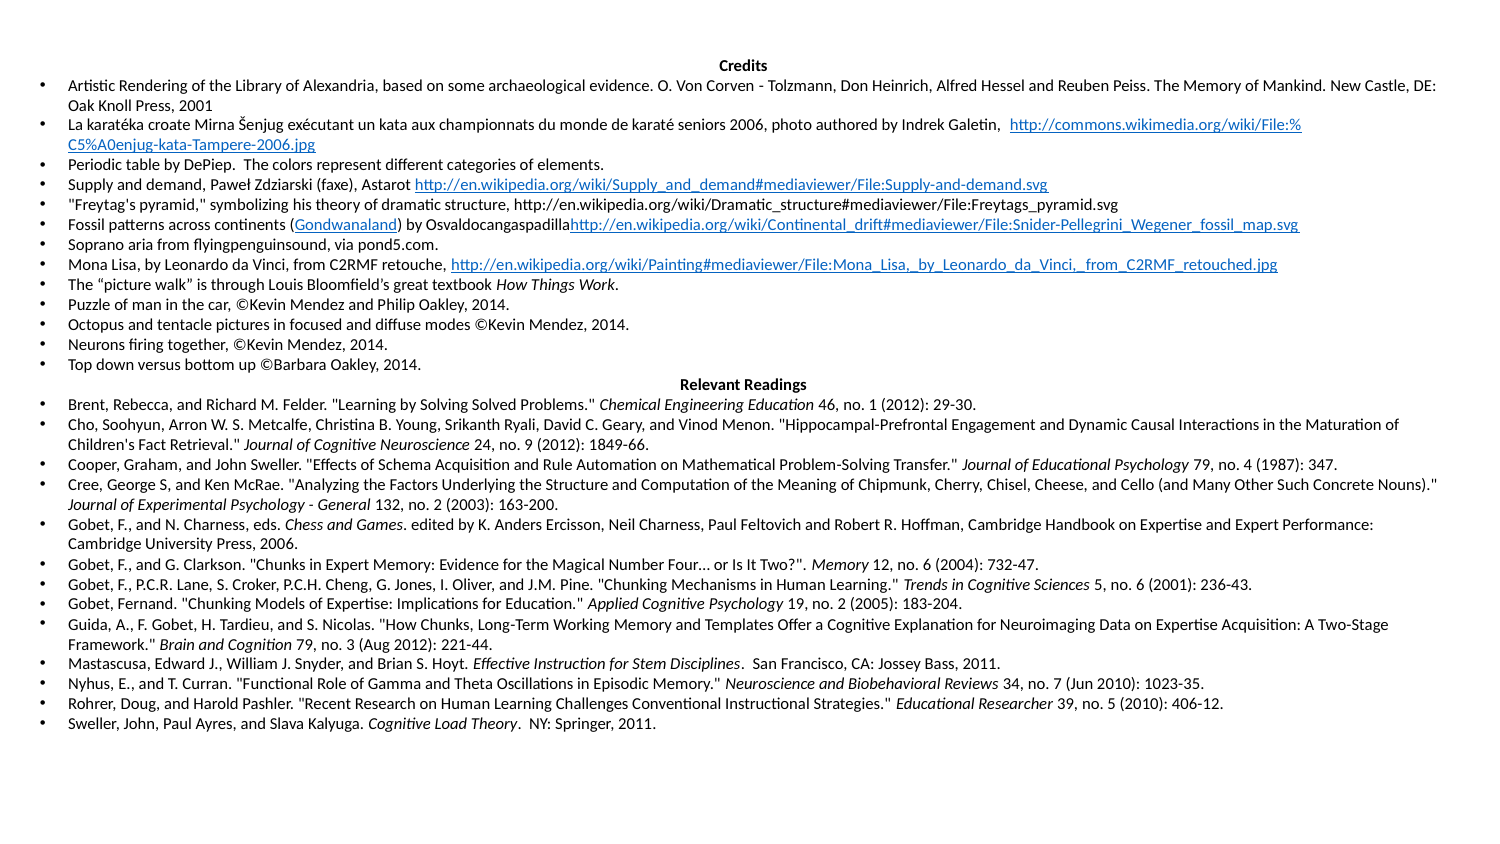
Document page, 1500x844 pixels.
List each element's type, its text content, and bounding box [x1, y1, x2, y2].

list Credits Artistic Rendering of the Library of Alexandria, based on some archaeological evidence. O. Von Corven - Tolzmann, Don Heinrich, Alfred Hessel and Reuben Peiss. The Memory of Mankind. New Castle, DE: Oak Knoll Press, 2001 La karatéka croate Mirna Šenjug exécutant un kata aux championnats du monde de karaté seniors 2006, photo authored by Indrek Galetin, http://commons.wikimedia.org/wiki/File:%C5%A0enjug-kata-Tampere-2006.jpg Periodic table by DePiep. The colors represent different categories of elements. Supply and demand, Paweł Zdziarski (faxe), Astarot http://en.wikipedia.org/wiki/Supply_and_demand#mediaviewer/File:Supply-and-demand.svg "Freytag's pyramid," symbolizing his theory of dramatic structure, http://en.wikipedia.org/wiki/Dramatic_structure#mediaviewer/File:Freytags_pyramid.svg Fossil patterns across continents (Gondwanaland) by Osvaldocangaspadillahttp://en.wikipedia.org/wiki/Continental_drift#mediaviewer/File:Snider-Pellegrini_Wegener_fossil_map.svg Soprano aria from flyingpenguinsound, via pond5.com. Mona Lisa, by Leonardo da Vinci, from C2RMF retouche, http://en.wikipedia.org/wiki/Painting#mediaviewer/File:Mona_Lisa,_by_Leonardo_da_Vinci,_from_C2RMF_retouched.jpg The “picture walk” is through Louis Bloomfield’s great textbook How Things Work. Puzzle of man in the car, ©Kevin Mendez and Philip Oakley, 2014. Octopus and tentacle pictures in focused and diffuse modes ©Kevin Mendez, 2014. Neurons firing together, ©Kevin Mendez, 2014. Top down versus bottom up ©Barbara Oakley, 2014. Relevant Readings Brent, Rebecca, and Richard M. Felder. "Learning by Solving Solved Problems." Chemical Engineering Education 46, no. 1 (2012): 29-30. Cho, Soohyun, Arron W. S. Metcalfe, Christina B. Young, Srikanth Ryali, David C. Geary, and Vinod Menon. "Hippocampal-Prefrontal Engagement and Dynamic Causal Interactions in the Maturation of Children's Fact Retrieval." Journal of Cognitive Neuroscience 24, no. 9 (2012): 1849-66. Cooper, Graham, and John Sweller. "Effects of Schema Acquisition and Rule Automation on Mathematical Problem-Solving Transfer." Journal of Educational Psychology 79, no. 4 (1987): 347. Cree, George S, and Ken McRae. "Analyzing the Factors Underlying the Structure and Computation of the Meaning of Chipmunk, Cherry, Chisel, Cheese, and Cello (and Many Other Such Concrete Nouns)." Journal of Experimental Psychology - General 132, no. 2 (2003): 163-200. Gobet, F., and N. Charness, eds. Chess and Games. edited by K. Anders Ercisson, Neil Charness, Paul Feltovich and Robert R. Hoffman, Cambridge Handbook on Expertise and Expert Performance: Cambridge University Press, 2006. Gobet, F., and G. Clarkson. "Chunks in Expert Memory: Evidence for the Magical Number Four… or Is It Two?". Memory 12, no. 6 (2004): 732-47. Gobet, F., P.C.R. Lane, S. Croker, P.C.H. Cheng, G. Jones, I. Oliver, and J.M. Pine. "Chunking Mechanisms in Human Learning." Trends in Cognitive Sciences 5, no. 6 (2001): 236-43. Gobet, Fernand. "Chunking Models of Expertise: Implications for Education." Applied Cognitive Psychology 19, no. 2 (2005): 183-204. Guida, A., F. Gobet, H. Tardieu, and S. Nicolas. "How Chunks, Long-Term Working Memory and Templates Offer a Cognitive Explanation for Neuroimaging Data on Expertise Acquisition: A Two-Stage Framework." Brain and Cognition 79, no. 3 (Aug 2012): 221-44. Mastascusa, Edward J., William J. Snyder, and Brian S. Hoyt. Effective Instruction for Stem Disciplines. San Francisco, CA: Jossey Bass, 2011. Nyhus, E., and T. Curran. "Functional Role of Gamma and Theta Oscillations in Episodic Memory." Neuroscience and Biobehavioral Reviews 34, no. 7 (Jun 2010): 1023-35. Rohrer, Doug, and Harold Pashler. "Recent Research on Human Learning Challenges Conventional Instructional Strategies." Educational Researcher 39, no. 5 (2010): 406-12. Sweller, John, Paul Ayres, and Slava Kalyuga. Cognitive Load Theory. NY: Springer, 2011. [24, 46, 1463, 748]
text_box [374, 368, 1125, 430]
